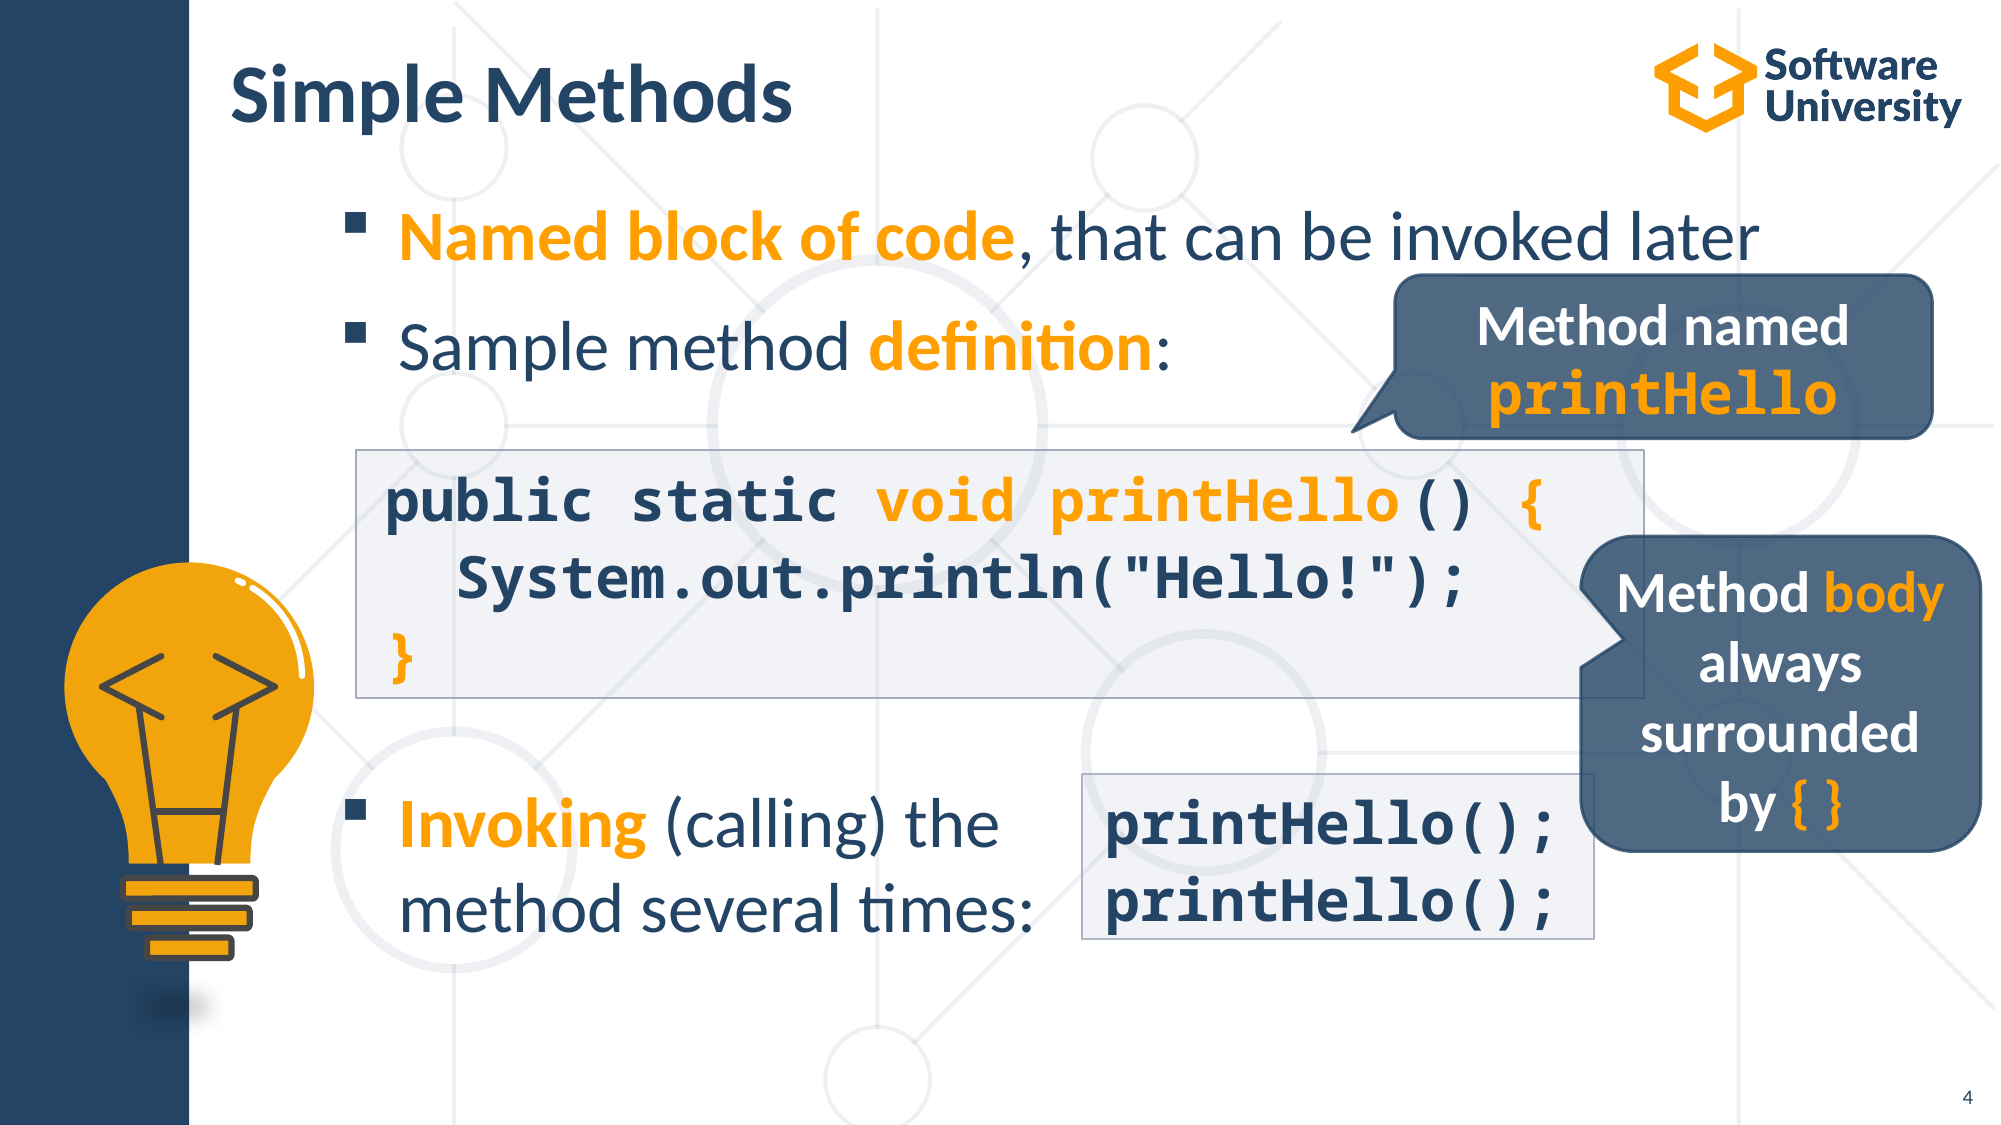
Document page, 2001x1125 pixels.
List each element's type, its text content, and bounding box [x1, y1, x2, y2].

picture [1641, 31, 1973, 145]
list Named block of code, that can be invoked later Sample method definition: Invoking (calling) the method several times: [321, 183, 1968, 1101]
text_box printHello(); printHello(); [1081, 773, 1595, 940]
text_box Method named printHello [1350, 272, 1935, 441]
text_box 4 [1927, 1067, 1989, 1117]
title Simple Methods [212, 16, 1628, 162]
text_box public static void printHello () { System.out.println("Hello!"); } [356, 449, 1644, 699]
text_box Method body always surrounded by { } [1578, 534, 1983, 854]
